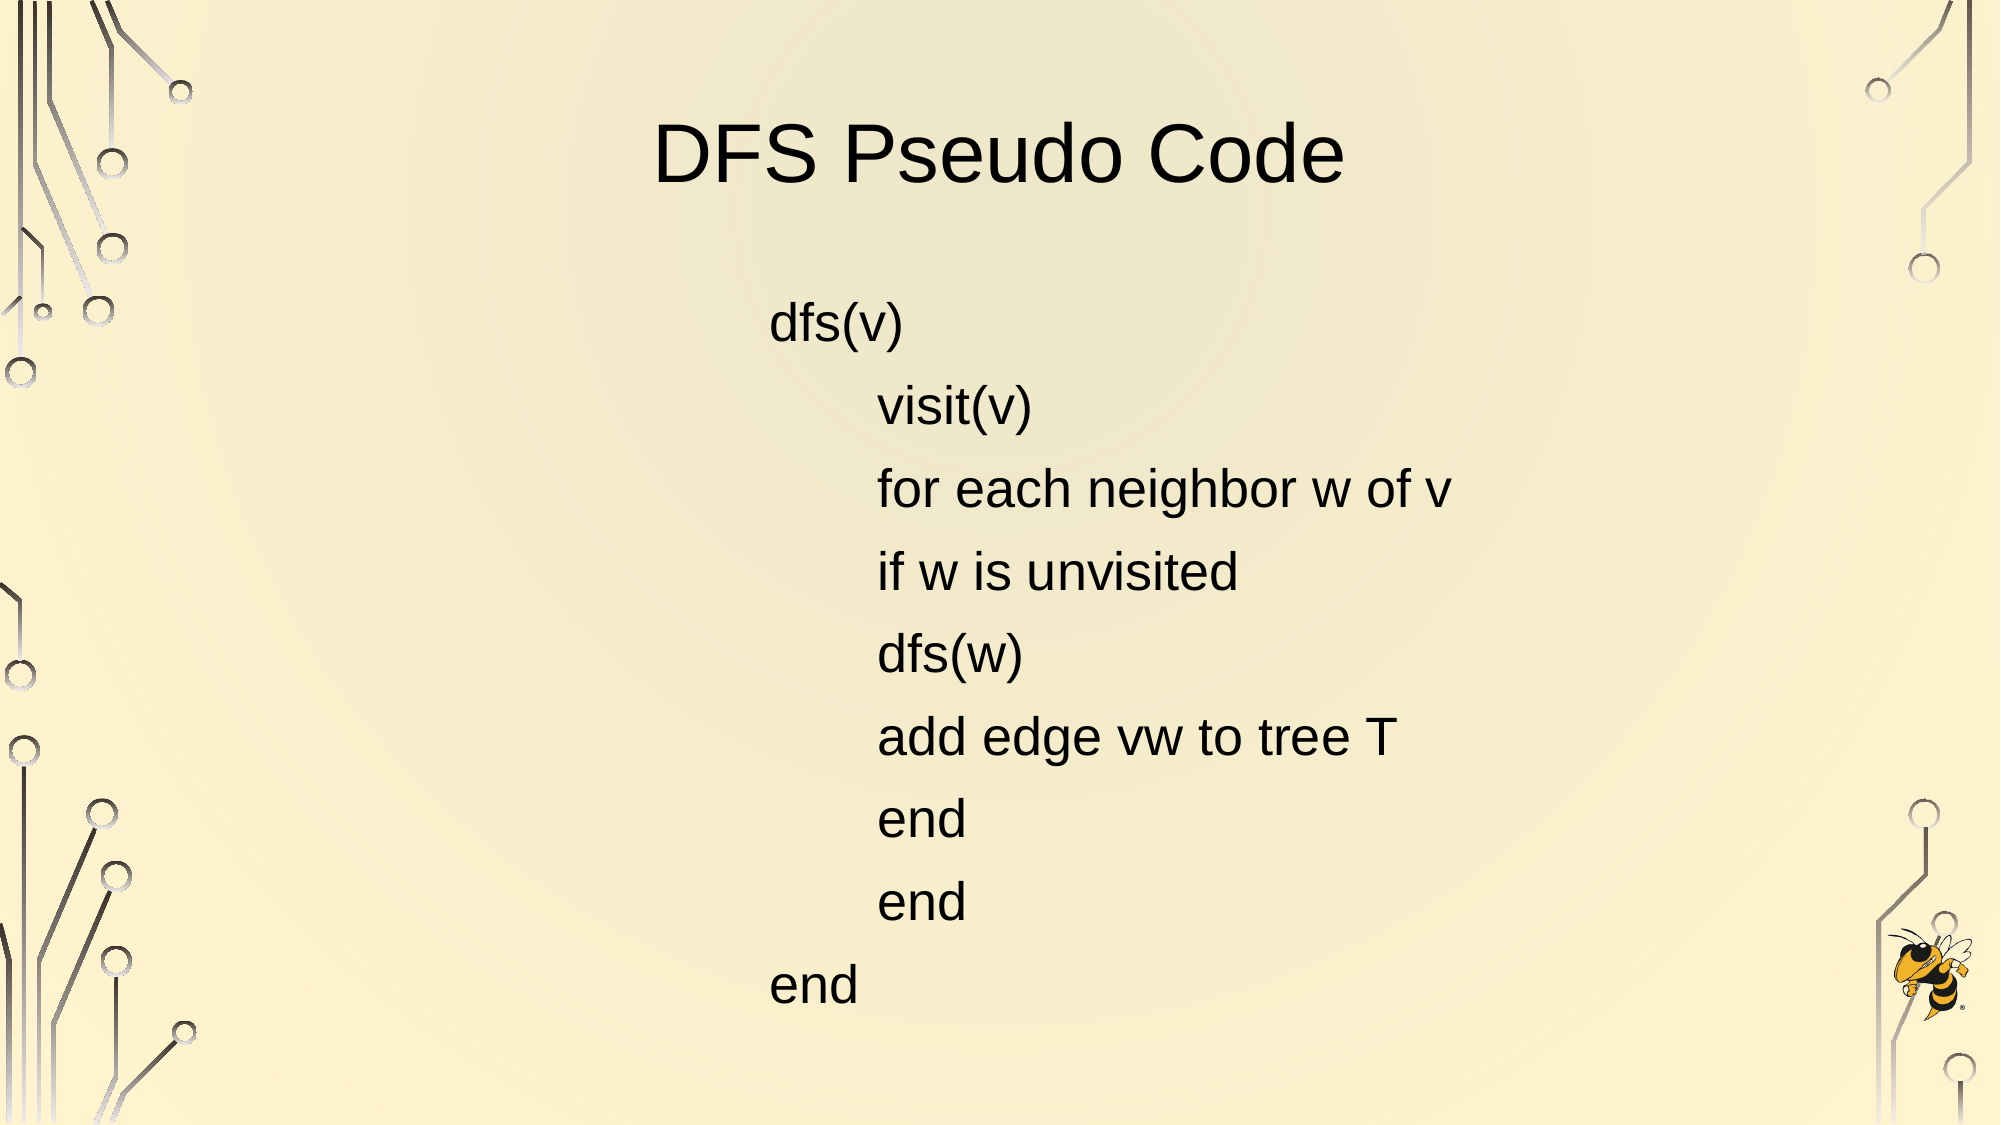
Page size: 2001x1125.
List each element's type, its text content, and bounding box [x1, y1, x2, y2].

title DFS Pseudo Code [187, 33, 1813, 277]
picture [1880, 925, 1980, 1025]
list dfs(v) visit(v) for each neighbor w of v if w is unvisited dfs(w) add edge vw to tree T end end end [754, 280, 1880, 1025]
